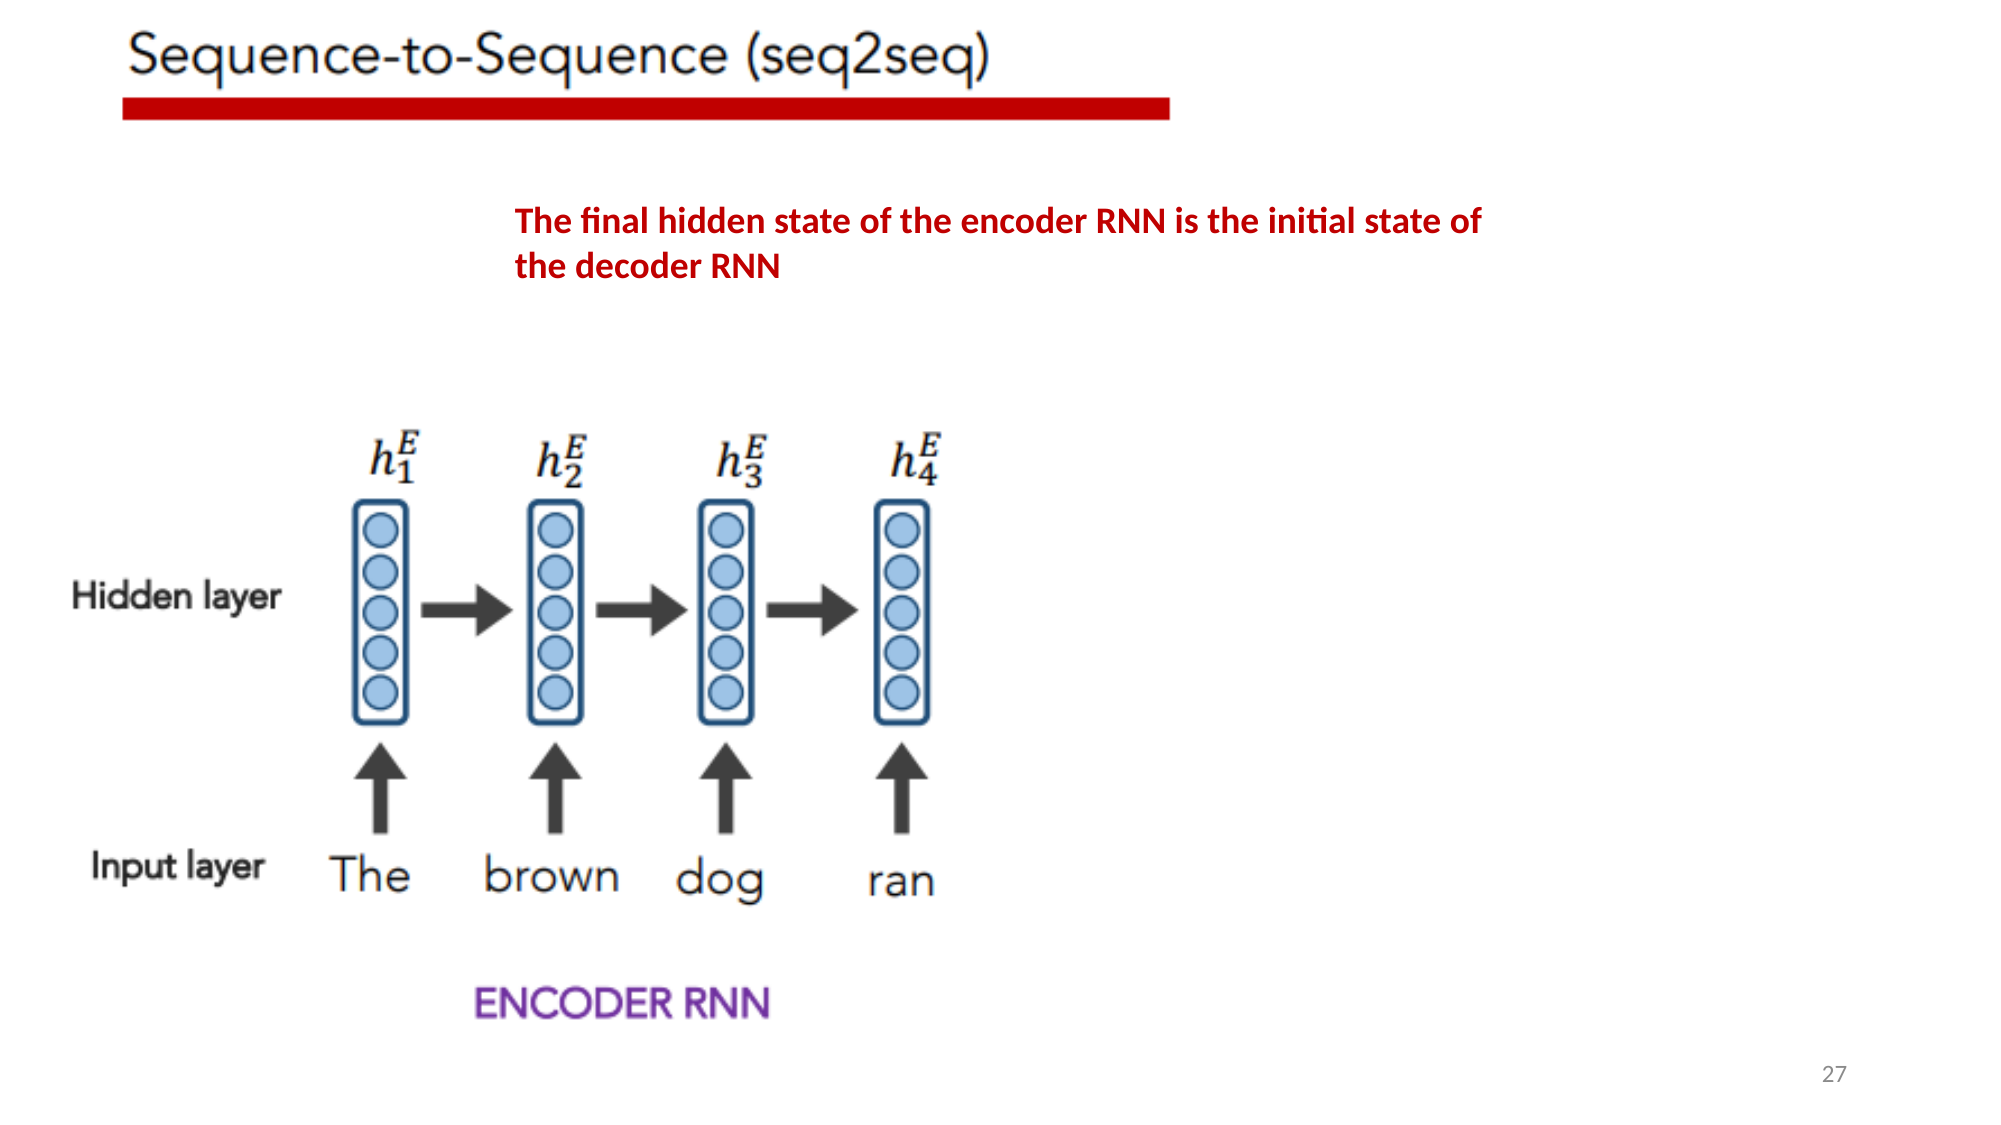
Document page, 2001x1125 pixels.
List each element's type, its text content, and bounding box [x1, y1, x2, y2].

text_box The final hidden state of the encoder RNN is the initial state of the decoder RNN [1204, 188, 1500, 294]
slide_number 27 [1412, 1042, 1863, 1103]
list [47, 13, 1204, 1042]
